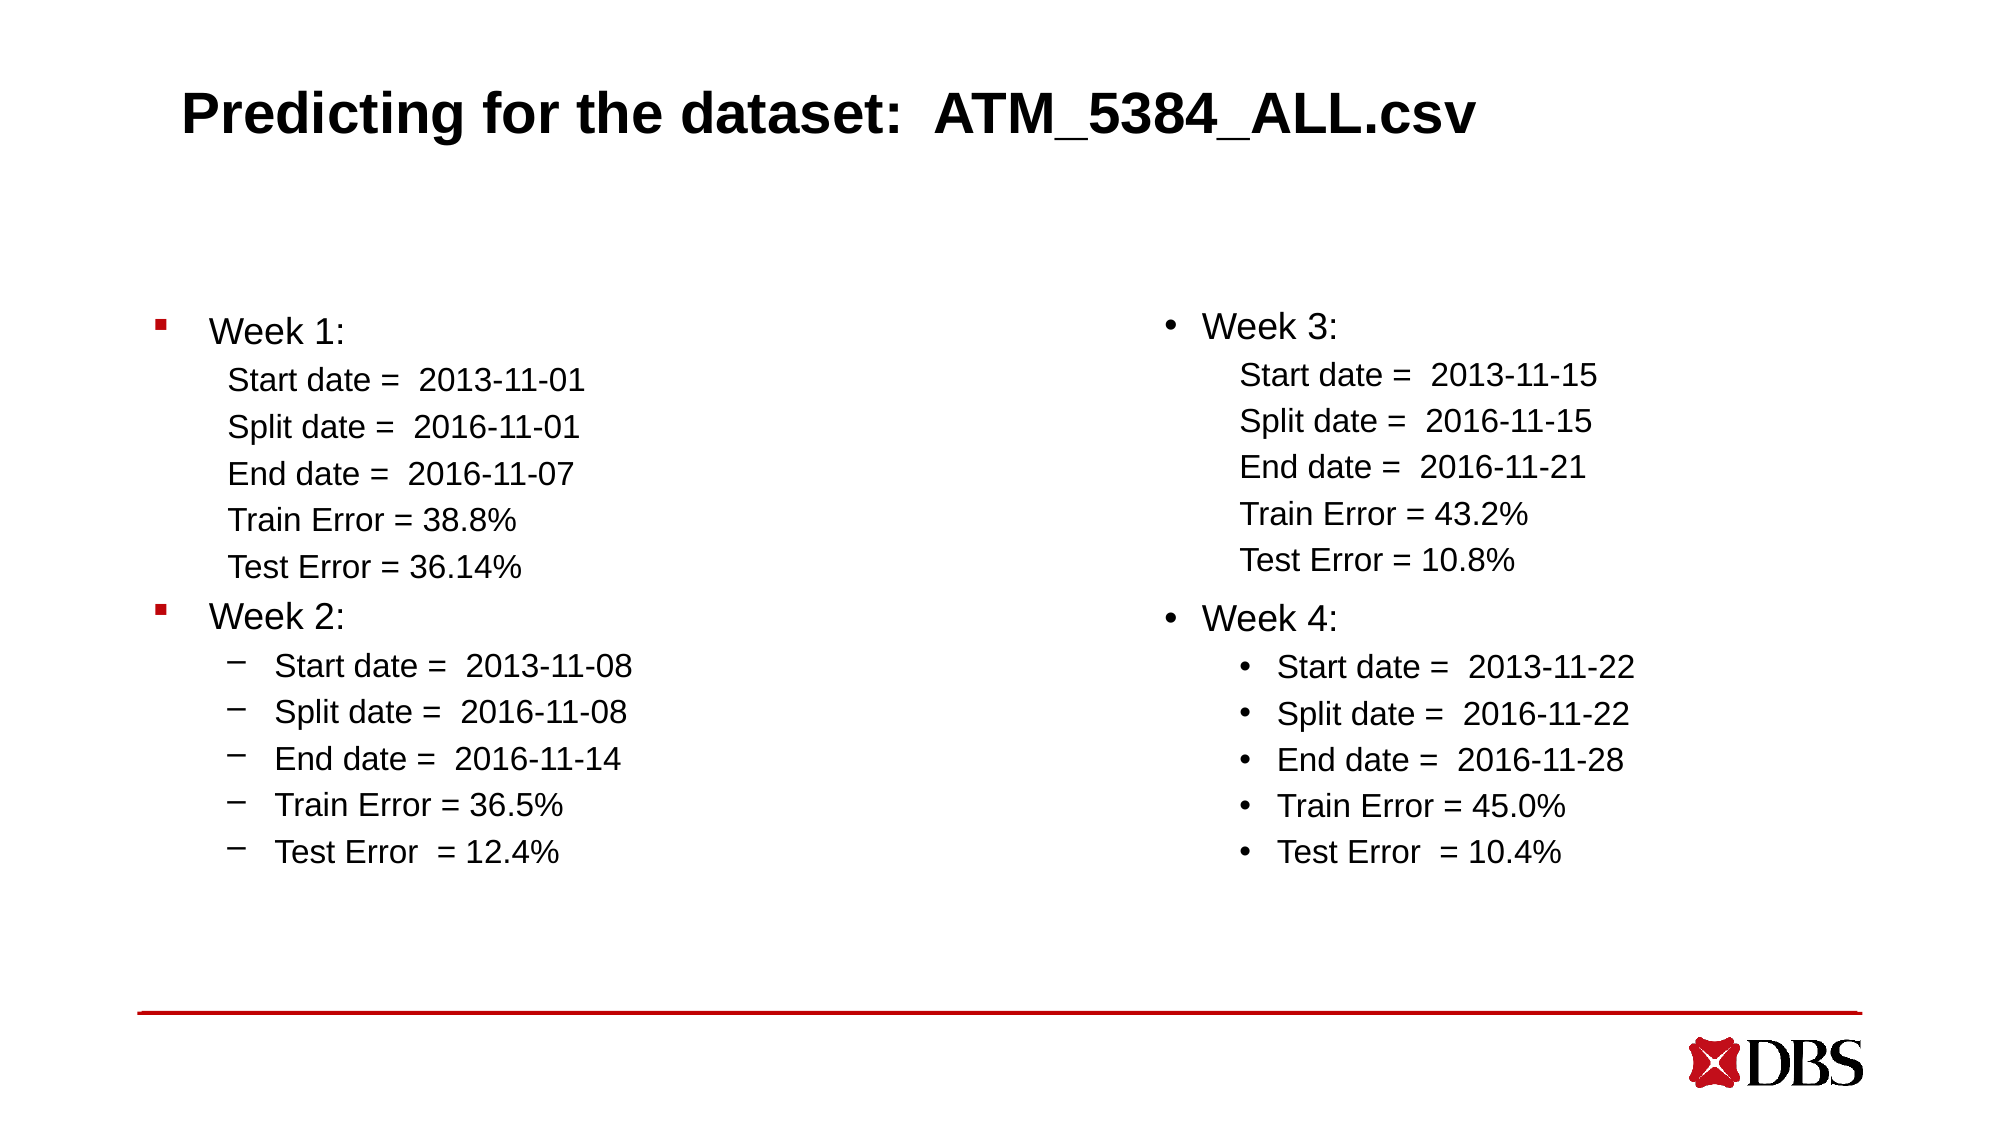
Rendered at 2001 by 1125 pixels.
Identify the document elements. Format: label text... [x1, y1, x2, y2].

title Predicting for the dataset: ATM_5384_ALL.csv [166, 62, 1850, 158]
list Week 1: Start date = 2013-11-01 Split date = 2016-11-01 End date = 2016-11-07 Train Error = 38.8% Test Error = 36.14% Week 2: Start date = 2013-11-08 Split date = 2016-11-08 End date = 2016-11-14 Train Error = 36.5% Test Error = 12.4% [137, 299, 814, 1014]
picture [1689, 1037, 1863, 1088]
text_box Week 3: Start date = 2013-11-15 Split date = 2016-11-15 End date = 2016-11-21 Train Error = 43.2% Test Error = 10.8% Week 4: Start date = 2013-11-22 Split date = 2016-11-22 End date = 2016-11-28 Train Error = 45.0% Test Error = 10.4% [1149, 299, 1825, 1014]
